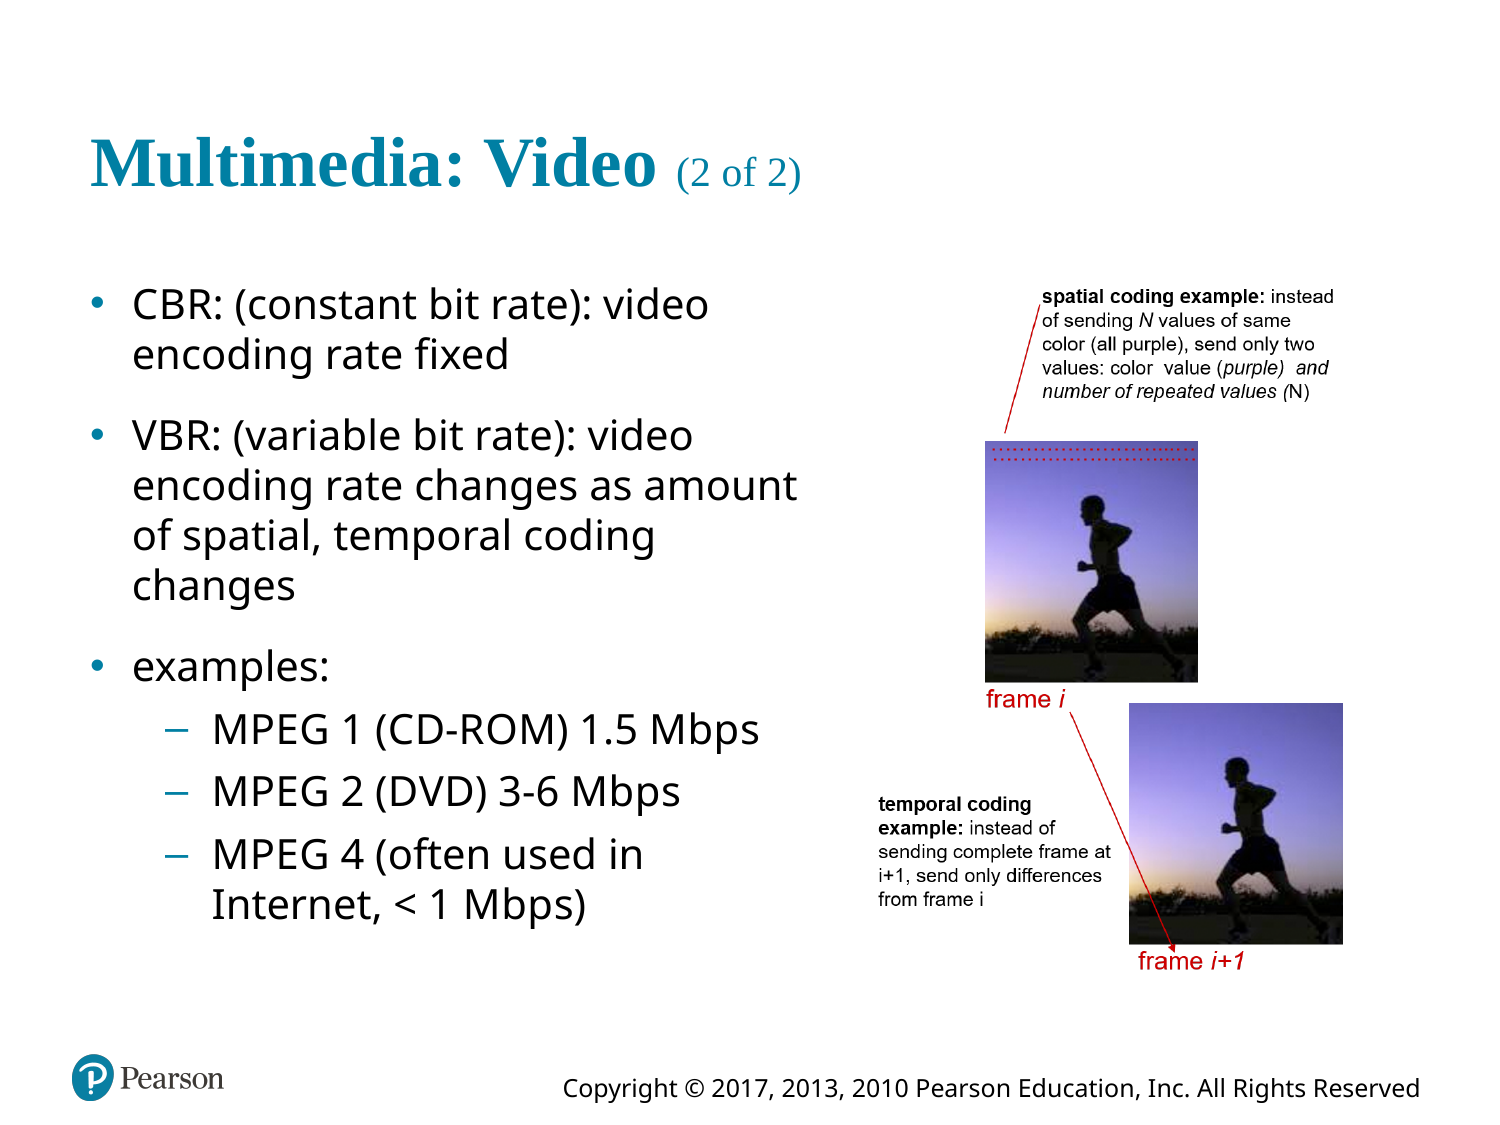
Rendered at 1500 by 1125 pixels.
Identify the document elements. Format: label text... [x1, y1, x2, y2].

picture [80, 1063, 106, 1088]
picture [72, 1054, 88, 1070]
picture [866, 277, 1352, 991]
title Multimedia: Video (2 of 2) [75, 0, 1425, 216]
picture [72, 1087, 83, 1101]
list C B R: (constant bit rate): video encoding rate fixed V B R: (variable bit rate): video encoding rate changes as amount of spatial, temporal coding changes examples: M P E G 1 (C D-R O M) 1.5 M b p s M P E G 2 (D V D) 3-6 M b p s M P E G 4 (often used in Internet, < 1 M b p s) [75, 262, 828, 943]
picture [98, 1054, 224, 1101]
